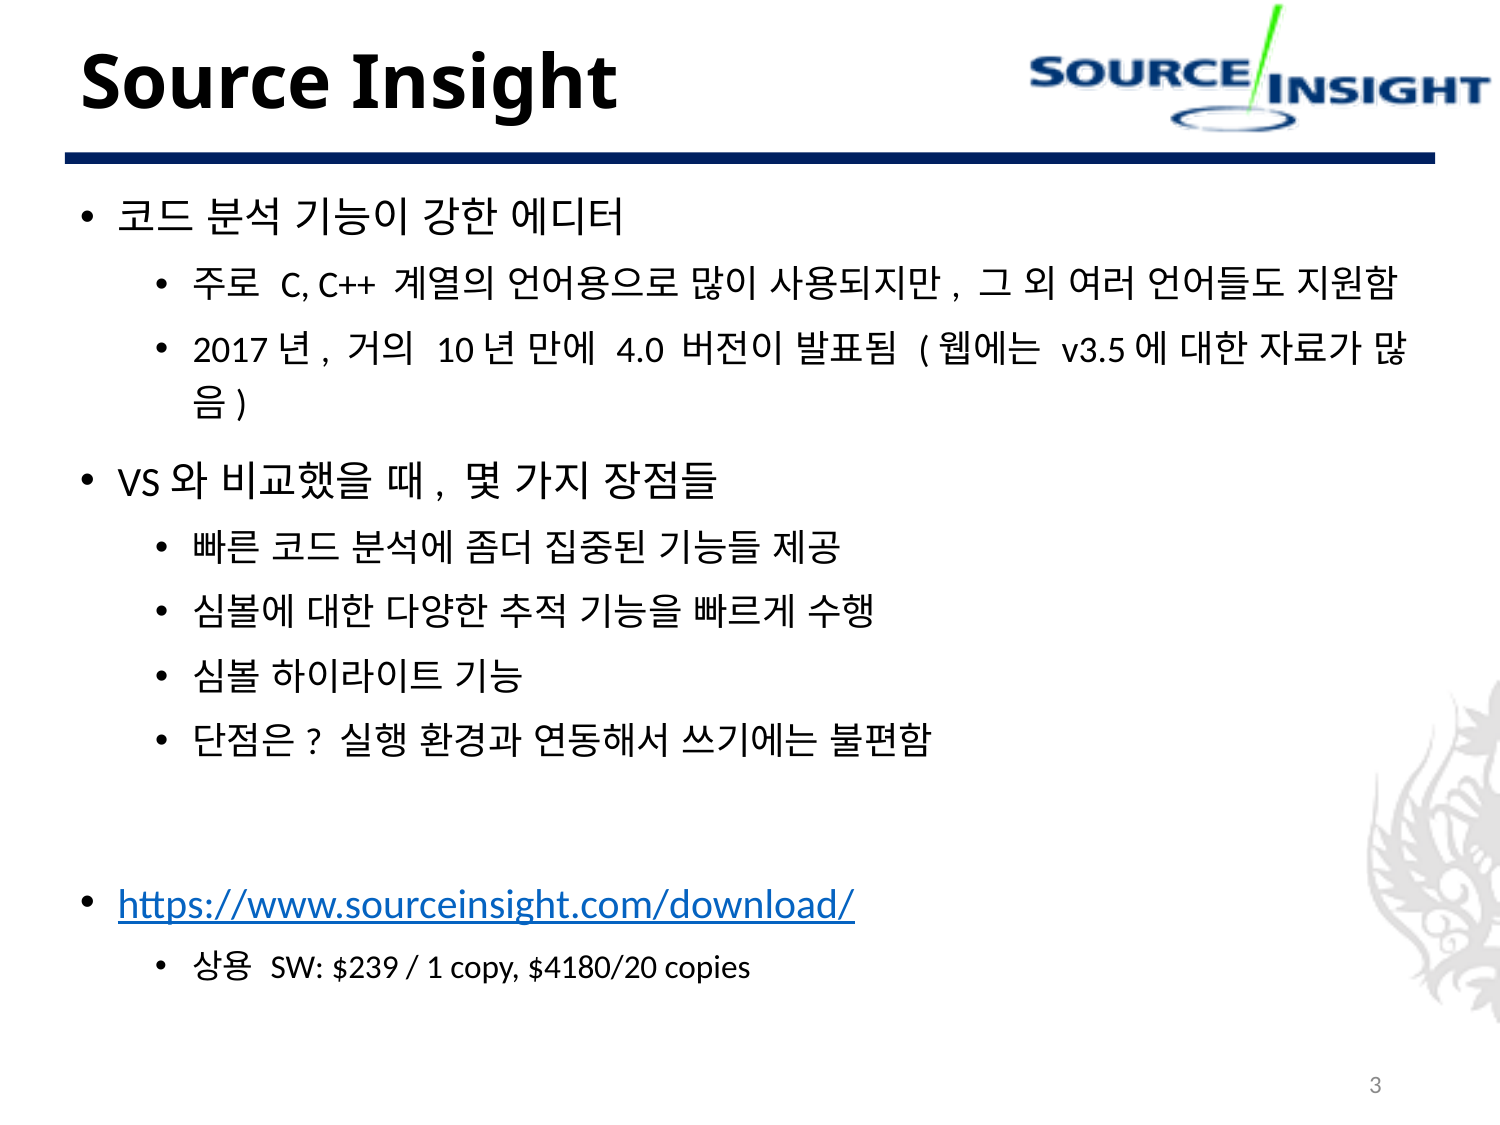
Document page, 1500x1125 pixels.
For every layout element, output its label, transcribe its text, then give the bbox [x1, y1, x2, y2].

slide_number 3 [1059, 1057, 1397, 1111]
title Source Insight [64, 26, 1436, 143]
list 코드 분석 기능이 강한 에디터 주로 C, C++ 계열의 언어용으로 많이 사용되지만, 그 외 여러 언어들도 지원함 2017년, 거의 10년 만에 4.0 버전이 발표됨 (웹에는 v3.5에 대한 자료가 많음) VS와 비교했을 때, 몇 가지 장점들 빠른 코드 분석에 좀더 집중된 기능들 제공 심볼에 대한 다양한 추적 기능을 빠르게 수행 심볼 하이라이트 기능 단점은? 실행 환경과 연동해서 쓰기에는 불편함 https://www.sourceinsight.com/download/ 상용 SW: $239 / 1 copy, $4180/20 copies [64, 173, 1475, 1039]
picture [1023, 0, 1500, 138]
